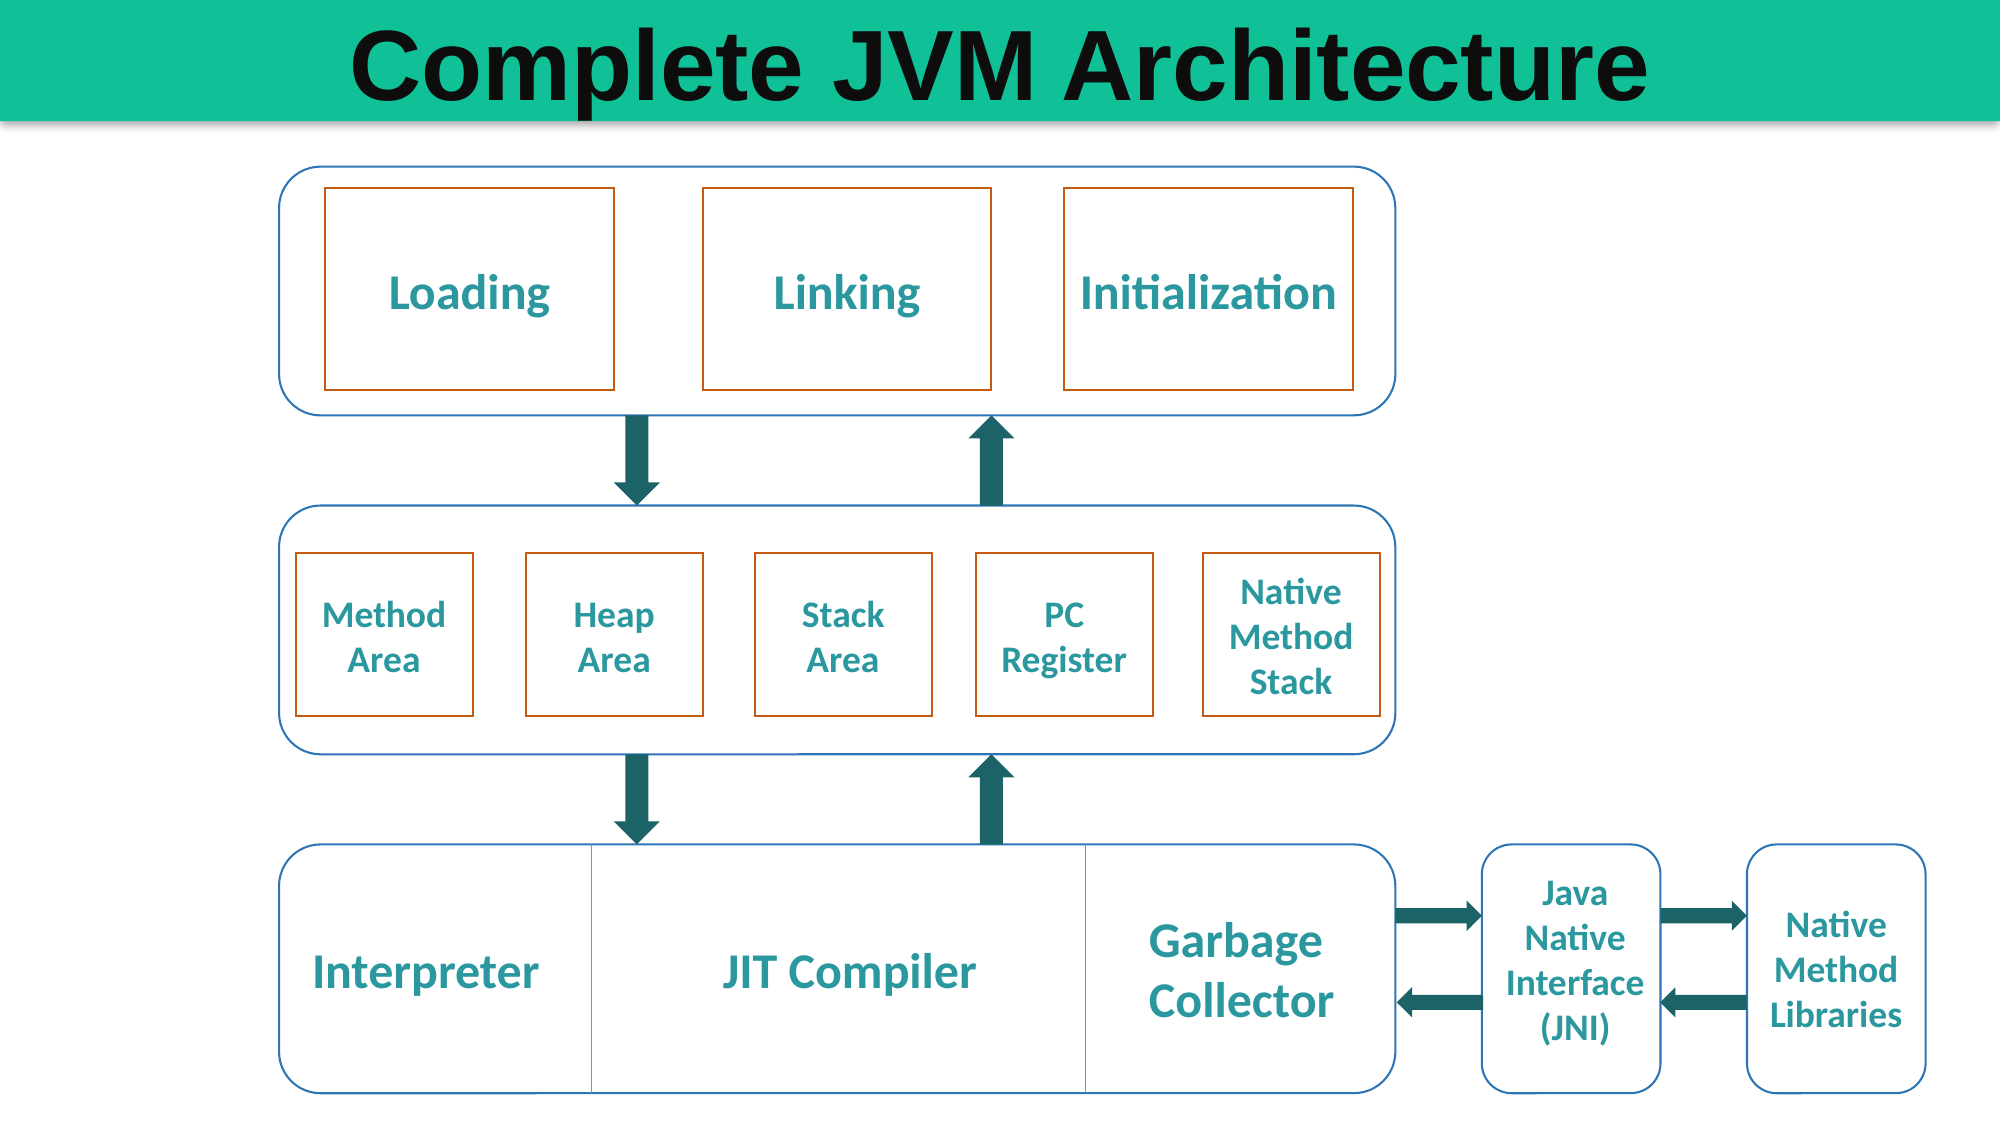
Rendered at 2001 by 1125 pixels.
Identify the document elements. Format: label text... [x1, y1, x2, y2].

text_box [278, 504, 1397, 756]
text_box [611, 753, 663, 846]
text_box Interpreter [297, 930, 555, 1006]
text_box Method Area [295, 552, 474, 717]
text_box [1745, 843, 1927, 1095]
text_box Stack Area [754, 552, 933, 717]
text_box Garbage Collector [1134, 900, 1350, 1036]
text_box [1659, 985, 1748, 1019]
text_box Initialization [1063, 187, 1354, 391]
text_box [1660, 899, 1748, 933]
text_box JIT Compiler [708, 930, 993, 1006]
text_box Loading [324, 187, 615, 391]
text_box [278, 165, 1397, 417]
text_box [965, 752, 1018, 846]
text_box [278, 843, 1397, 1095]
text_box Java Native Interface (JNI) [1490, 860, 1661, 1055]
text_box Heap Area [525, 552, 704, 717]
text_box Native Method Libraries [1751, 893, 1922, 1043]
text_box Native Method Stack [1202, 552, 1381, 717]
text_box [1480, 843, 1662, 1095]
text_box [611, 414, 663, 507]
text_box [965, 413, 1018, 507]
text_box [1394, 899, 1483, 933]
text_box PC Register [975, 552, 1154, 717]
text_box Linking [702, 187, 992, 391]
text_box Complete JVM Architecture [0, 0, 2000, 122]
text_box [1396, 985, 1484, 1019]
